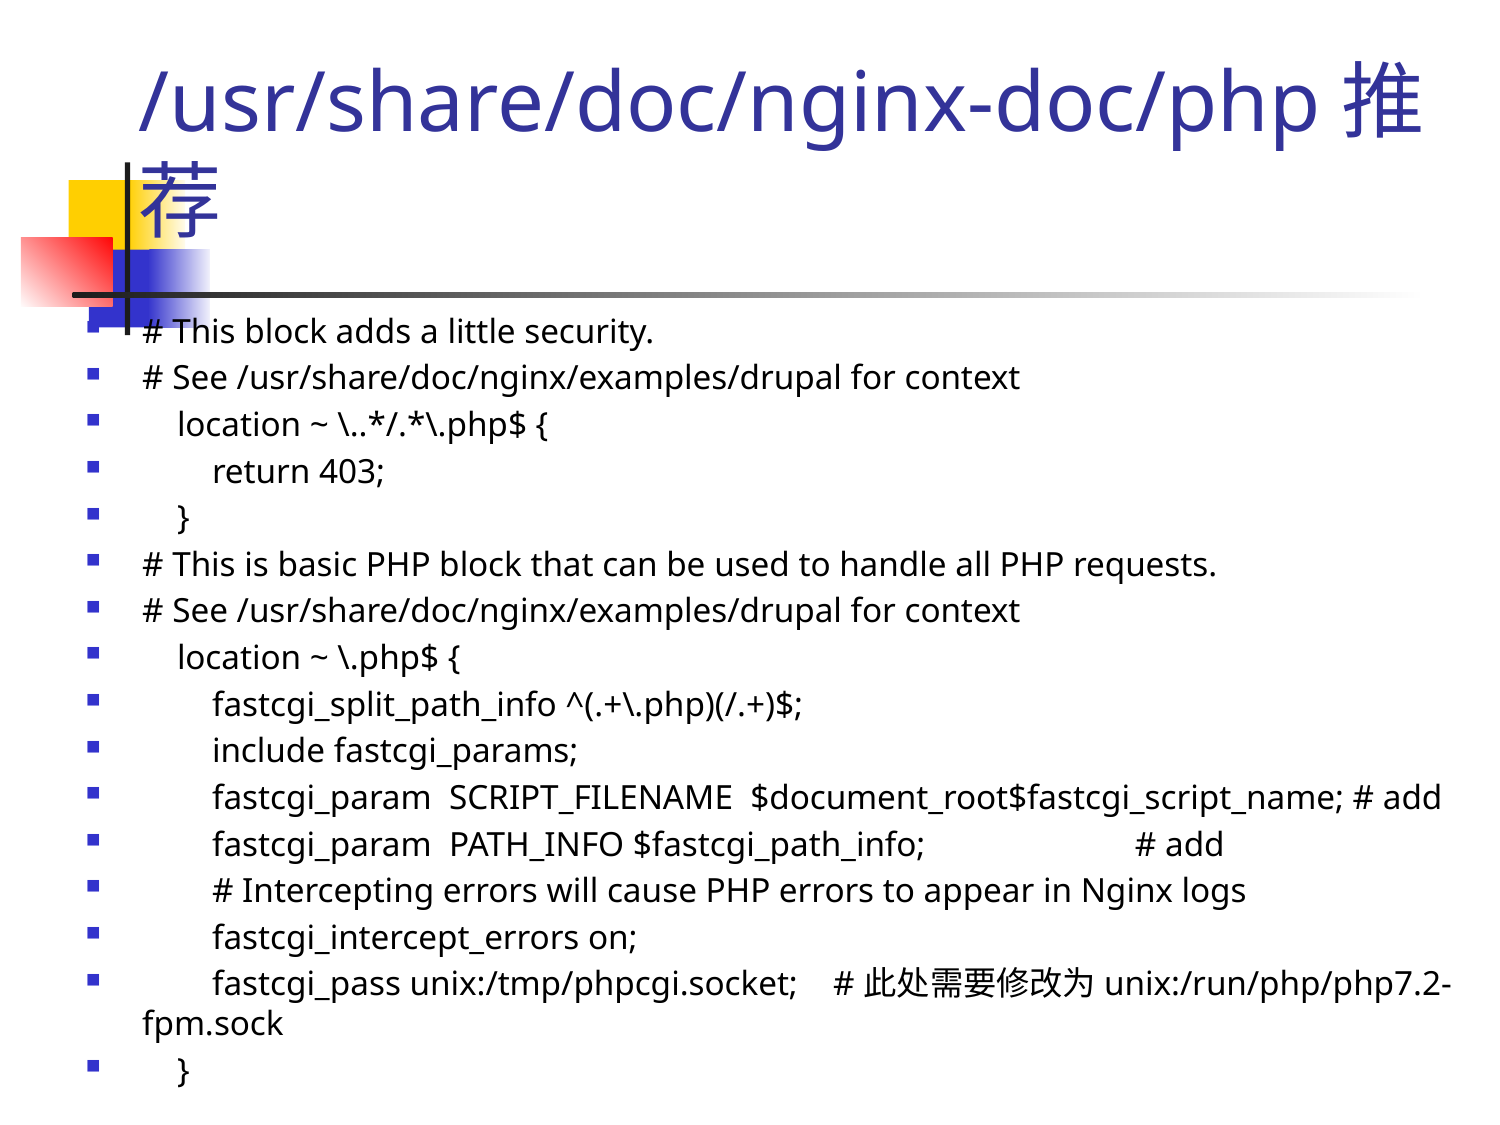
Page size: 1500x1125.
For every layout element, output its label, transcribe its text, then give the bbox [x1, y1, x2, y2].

list # This block adds a little security. # See /usr/share/doc/nginx/examples/drupal for context location ~ \..*/.*\.php$ { return 403; } # This is basic PHP block that can be used to handle all PHP requests. # See /usr/share/doc/nginx/examples/drupal for context location ~ \.php$ { fastcgi_split_path_info ^(.+\.php)(/.+)$; include fastcgi_params; fastcgi_param SCRIPT_FILENAME $document_root$fastcgi_script_name; # add fastcgi_param PATH_INFO $fastcgi_path_info; # add # Intercepting errors will cause PHP errors to appear in Nginx logs fastcgi_intercept_errors on; fastcgi_pass unix:/tmp/phpcgi.socket; #此处需要修改为unix:/run/php/php7.2-fpm.sock } [70, 302, 1469, 1024]
title /usr/share/doc/nginx-doc/php推荐 [123, 66, 1462, 256]
